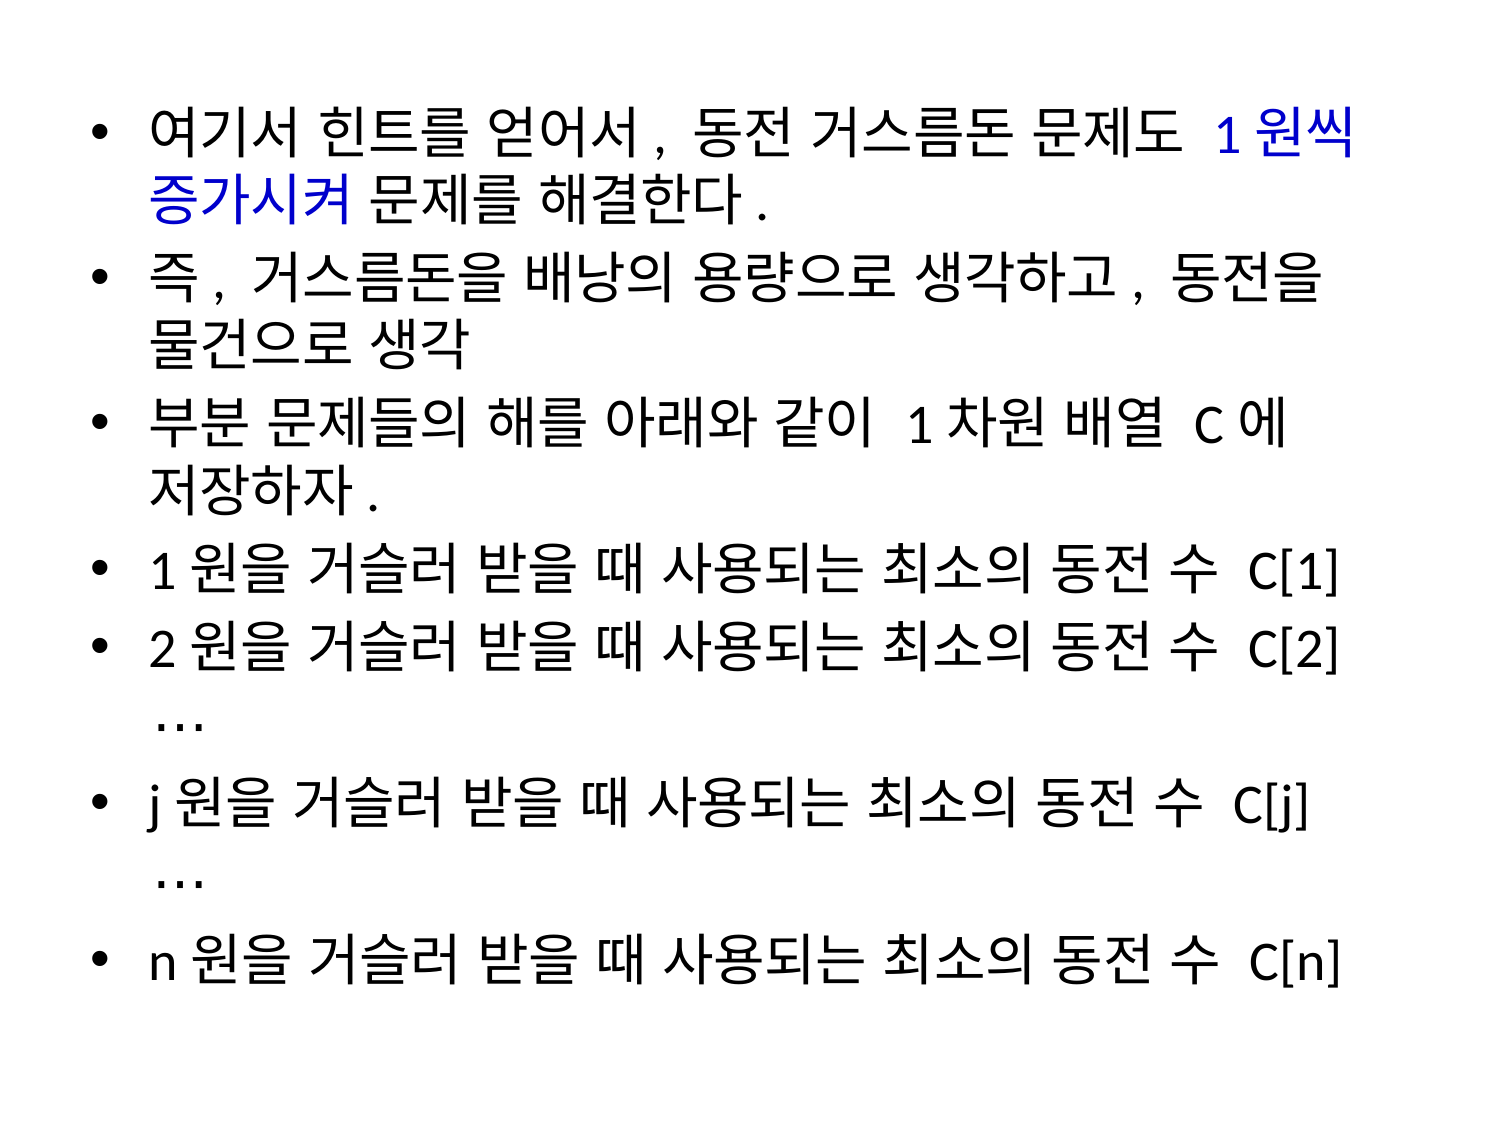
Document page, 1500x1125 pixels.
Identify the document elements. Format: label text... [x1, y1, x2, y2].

list 여기서 힌트를 얻어서, 동전 거스름돈 문제도 1원씩 증가시켜 문제를 해결한다. 즉, 거스름돈을 배낭의 용량으로 생각하고, 동전을 물건으로 생각 부분 문제들의 해를 아래와 같이 1차원 배열 C에 저장하자. 1원을 거슬러 받을 때 사용되는 최소의 동전 수 C[1] 2원을 거슬러 받을 때 사용되는 최소의 동전 수 C[2] ⋯ j원을 거슬러 받을 때 사용되는 최소의 동전 수 C[j] ⋯ n원을 거슬러 받을 때 사용되는 최소의 동전 수 C[n] [75, 90, 1425, 1005]
